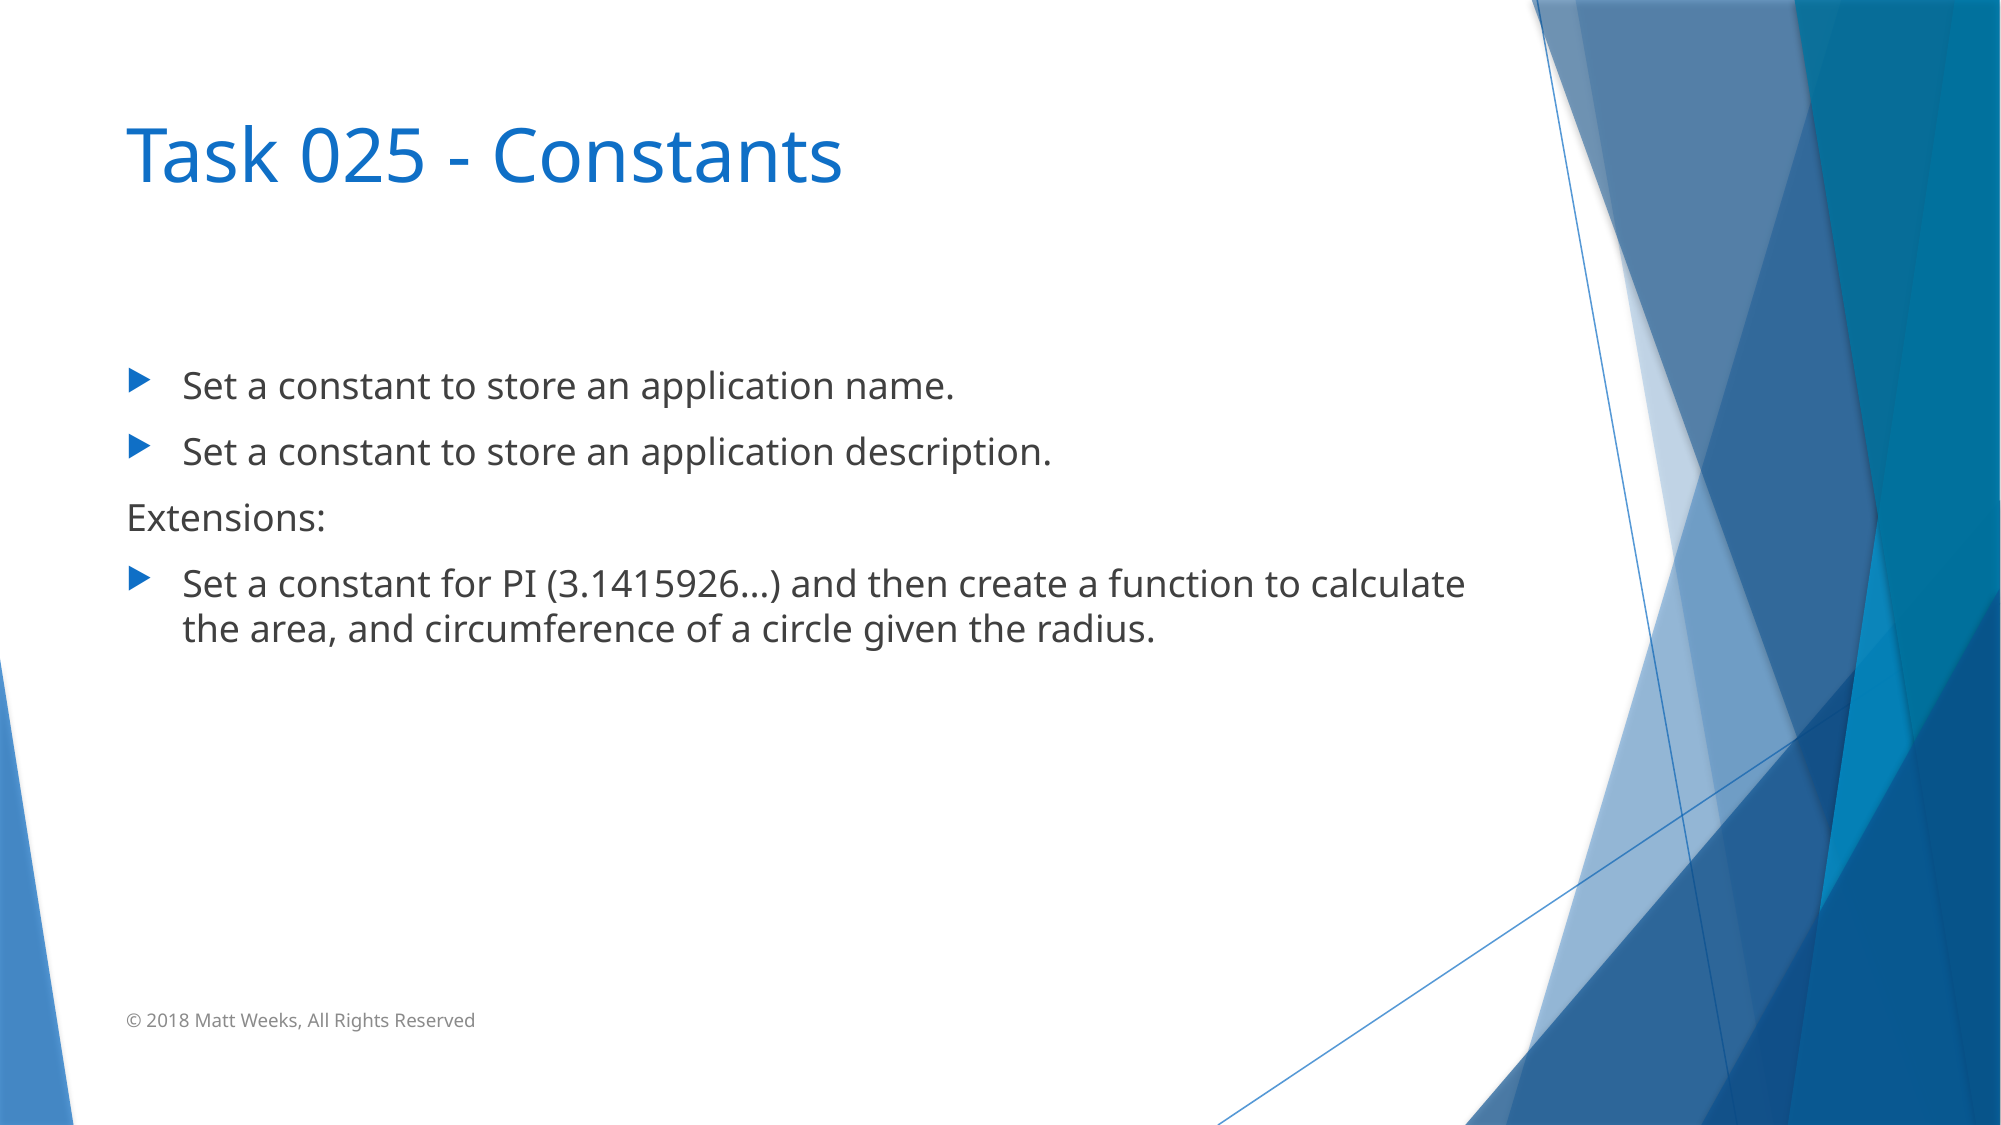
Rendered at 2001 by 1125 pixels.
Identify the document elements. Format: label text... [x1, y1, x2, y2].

footer © 2018 Matt Weeks, All Rights Reserved [111, 991, 1145, 1051]
list Set a constant to store an application name. Set a constant to store an application description. Extensions: Set a constant for PI (3.1415926…) and then create a function to calculate the area, and circumference of a circle given the radius. [111, 354, 1522, 992]
title Task 025 - Constants [111, 99, 1522, 317]
